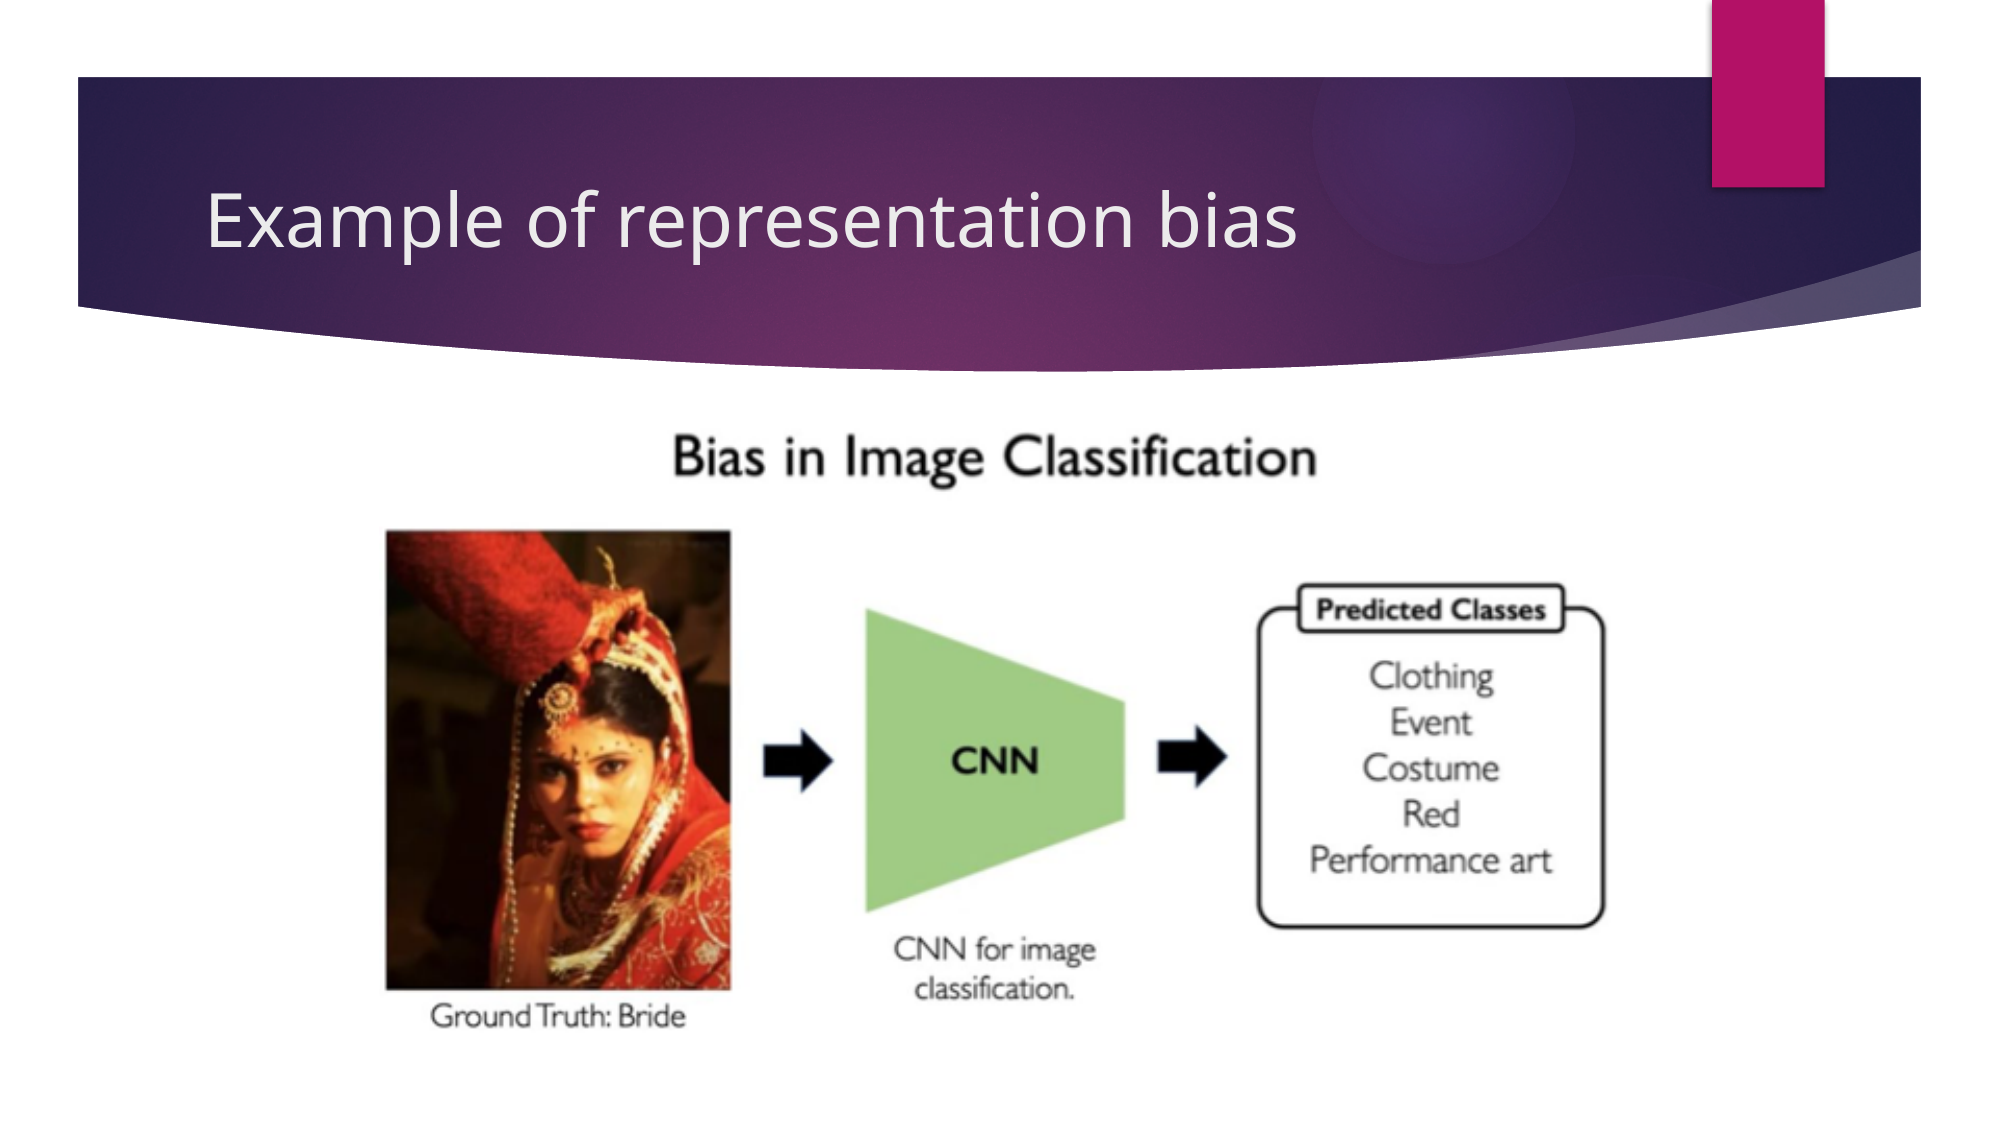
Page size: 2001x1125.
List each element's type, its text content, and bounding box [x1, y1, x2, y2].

title Example of representation bias [189, 159, 1627, 276]
picture [378, 421, 1622, 1039]
